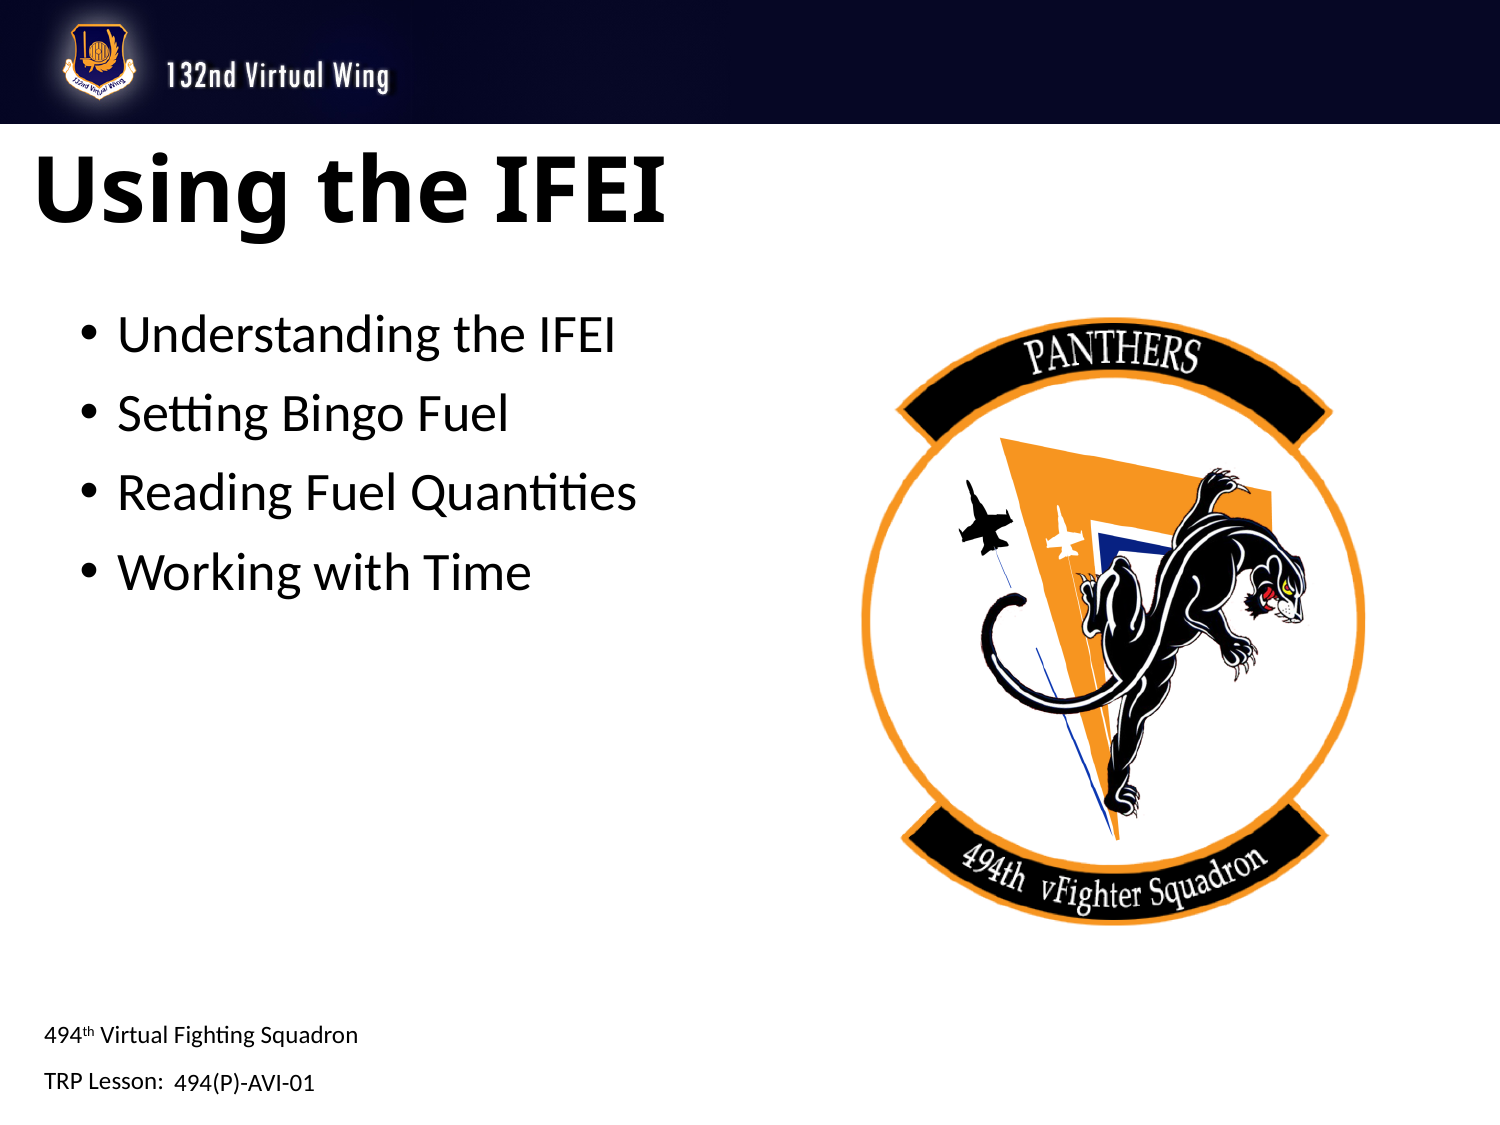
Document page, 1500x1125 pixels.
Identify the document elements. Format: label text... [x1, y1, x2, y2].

title Using the IFEI [16, 135, 1317, 295]
list Understanding the IFEI Setting Bingo Fuel Reading Fuel Quantities Working with Time [64, 298, 845, 1012]
picture [0, 0, 1500, 124]
text_box 494(P)-AVI-01 [159, 1058, 396, 1104]
picture [856, 314, 1371, 929]
